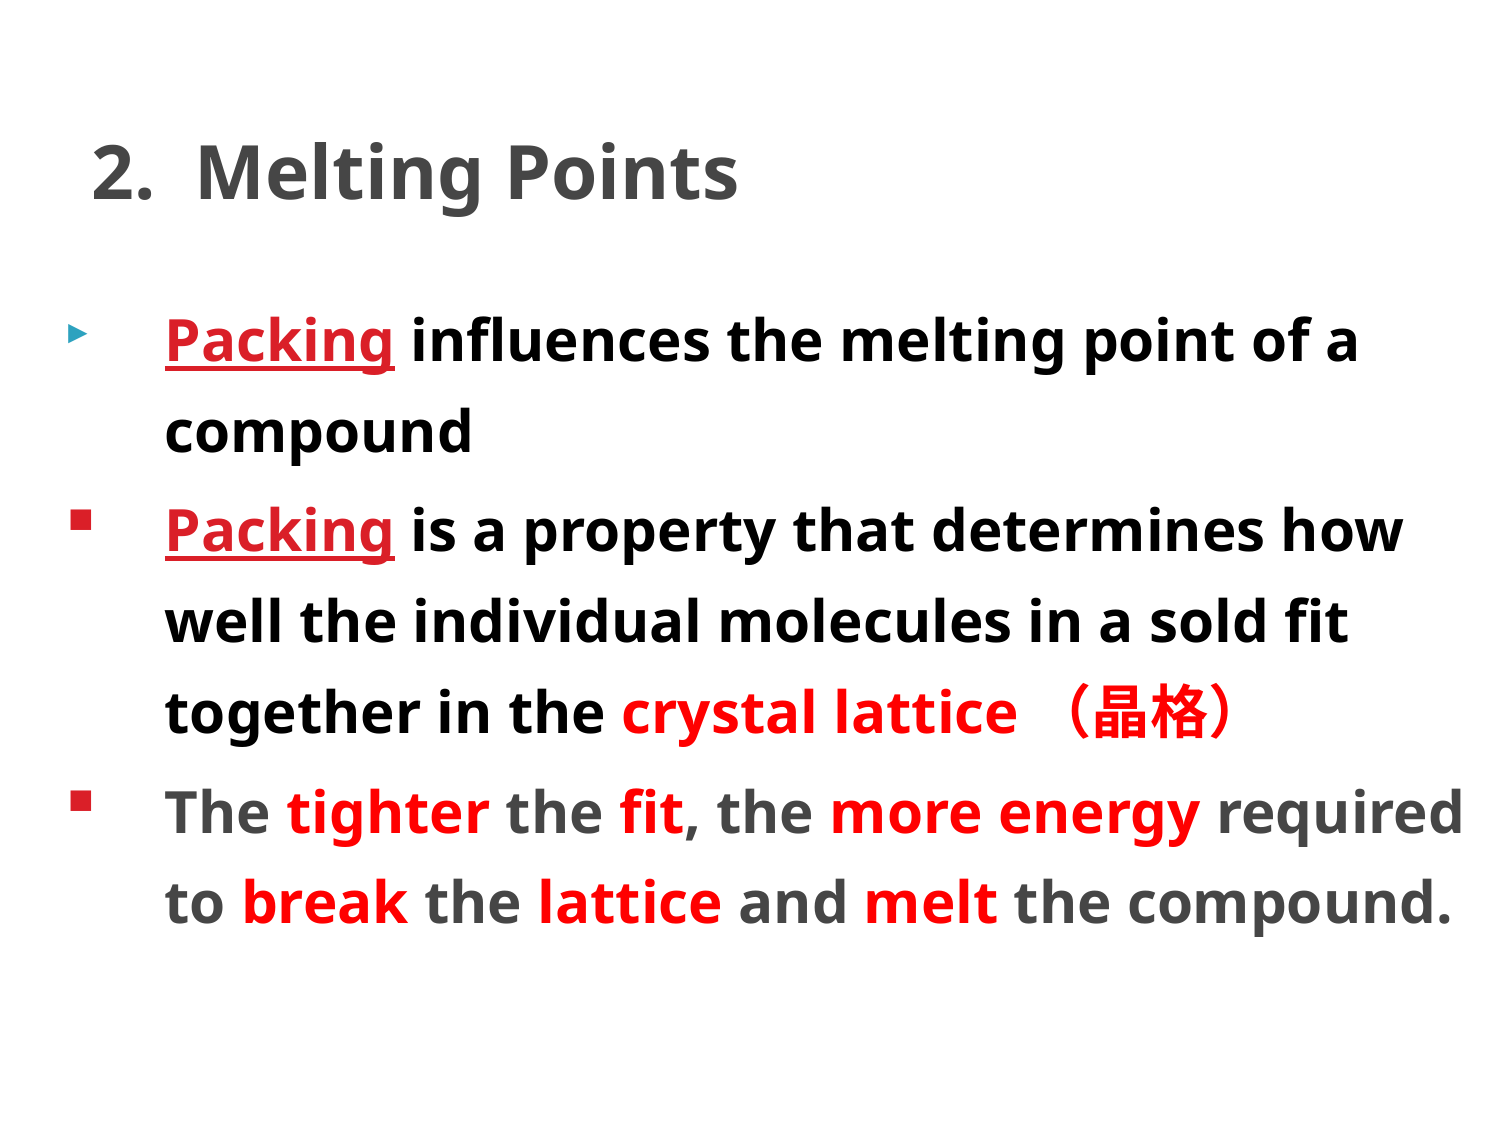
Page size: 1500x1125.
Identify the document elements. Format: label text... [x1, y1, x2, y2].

title 2. Melting Points [76, 116, 1199, 223]
list Packing influences the melting point of a compound Packing is a property that determines how well the individual molecules in a sold fit together in the crystal lattice（晶格） The tighter the fit, the more energy required to break the lattice and melt the compound. [50, 275, 1500, 1000]
